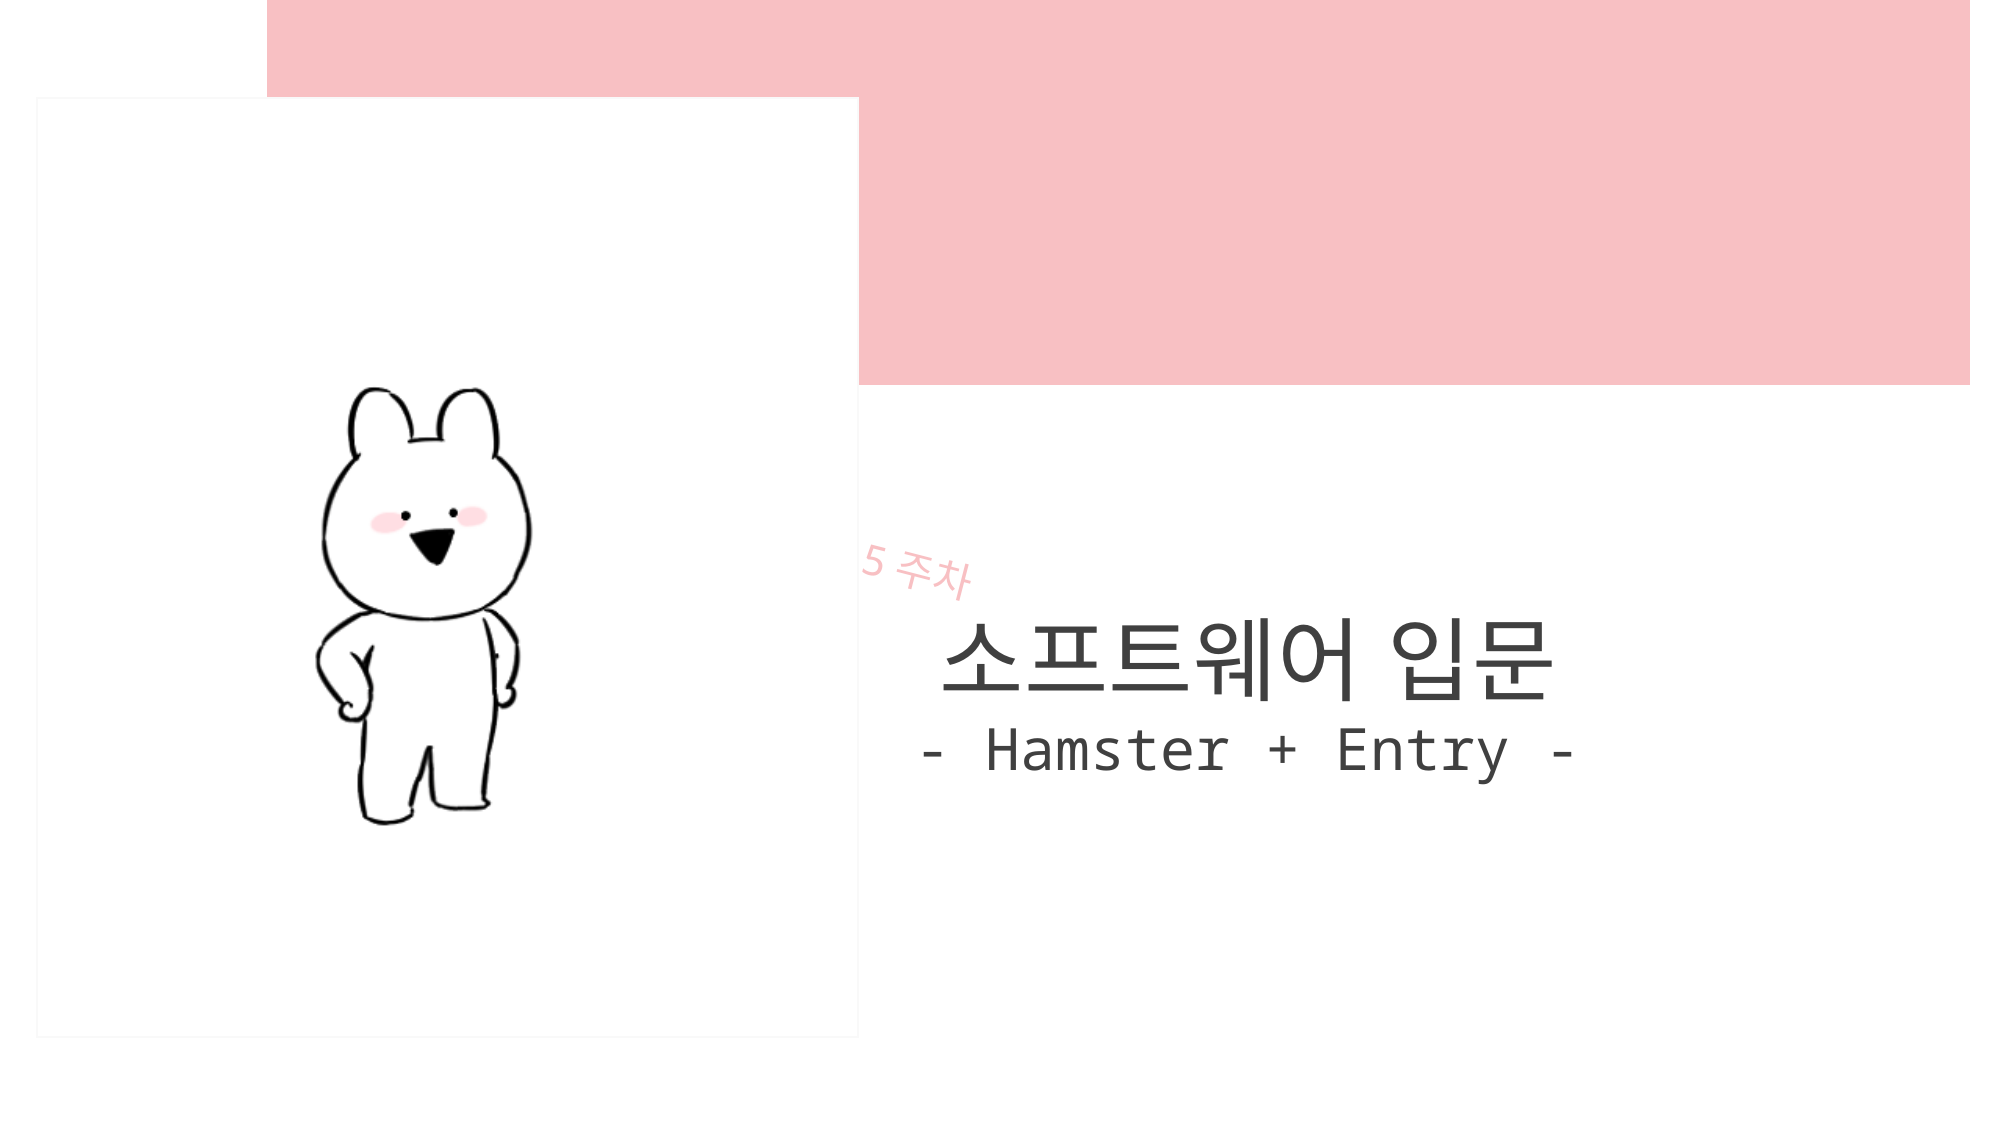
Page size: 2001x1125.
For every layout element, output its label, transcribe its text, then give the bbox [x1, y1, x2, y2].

text_box 5주차 [840, 521, 1007, 600]
text_box [267, 0, 1970, 385]
picture [189, 333, 752, 896]
text_box 소프트웨어 입문 - Hamster + Entry - [901, 595, 1596, 790]
text_box [36, 97, 859, 1038]
